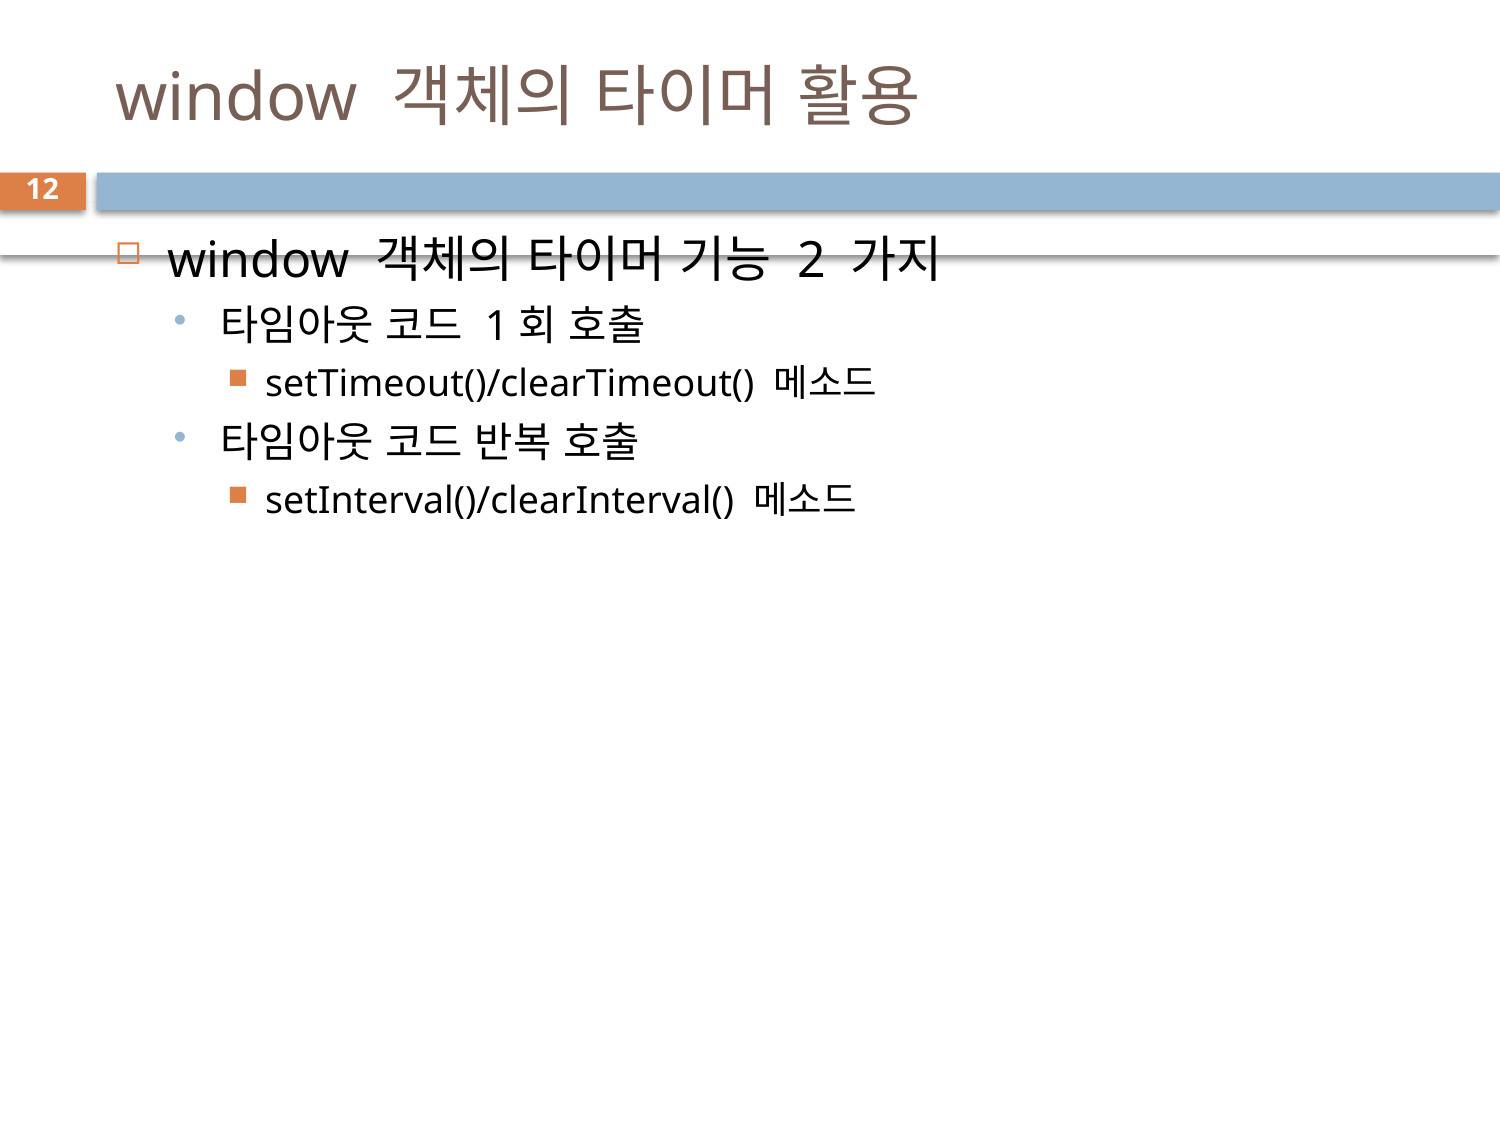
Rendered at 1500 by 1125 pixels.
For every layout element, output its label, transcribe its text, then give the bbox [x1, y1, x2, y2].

slide_number 12 [0, 170, 87, 211]
list window 객체의 타이머 기능 2 가지 타임아웃 코드 1회 호출 setTimeout()/clearTimeout() 메소드 타임아웃 코드 반복 호출 setInterval()/clearInterval() 메소드 [100, 219, 1438, 1047]
title window 객체의 타이머 활용 [100, 37, 1438, 149]
